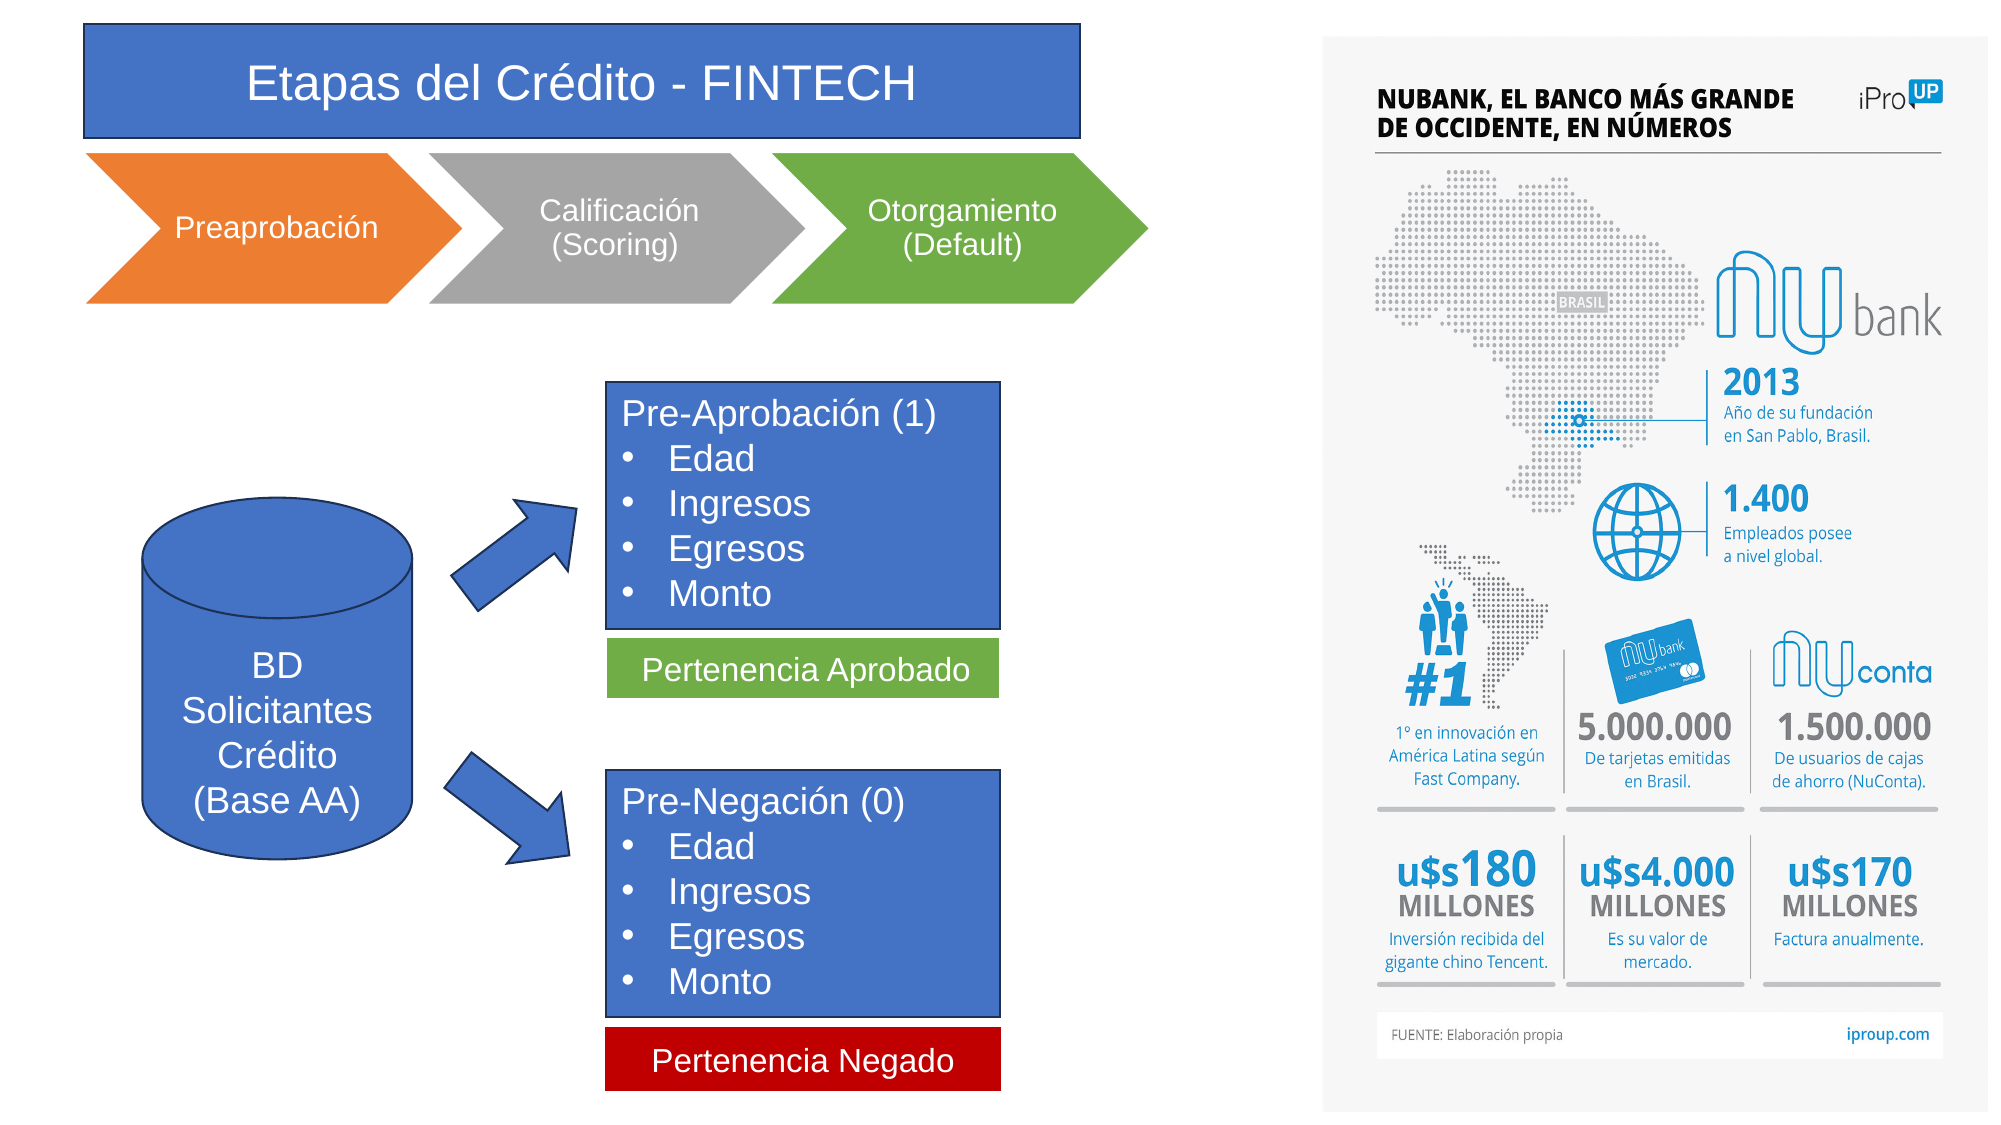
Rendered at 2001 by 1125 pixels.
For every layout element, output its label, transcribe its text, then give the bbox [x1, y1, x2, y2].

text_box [606, 381, 1000, 700]
text_box [449, 544, 573, 613]
text_box C1: Educación y Experiencia Premios y Reconocimientos Productos Tecnológicos – Software Publicaciones y Proyectos C2: Propuesta de Investigación C3: Desarrollo curricular y alumnado C4: Instituto Inteligencia Artificial Propuesta COVID-19 [90, 544, 702, 880]
text_box [442, 750, 571, 865]
text_box BD Solicitantes Crédito (Base AA) [141, 544, 414, 861]
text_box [82, 0, 1151, 544]
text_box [606, 769, 1000, 1090]
picture [1322, 36, 1988, 1112]
